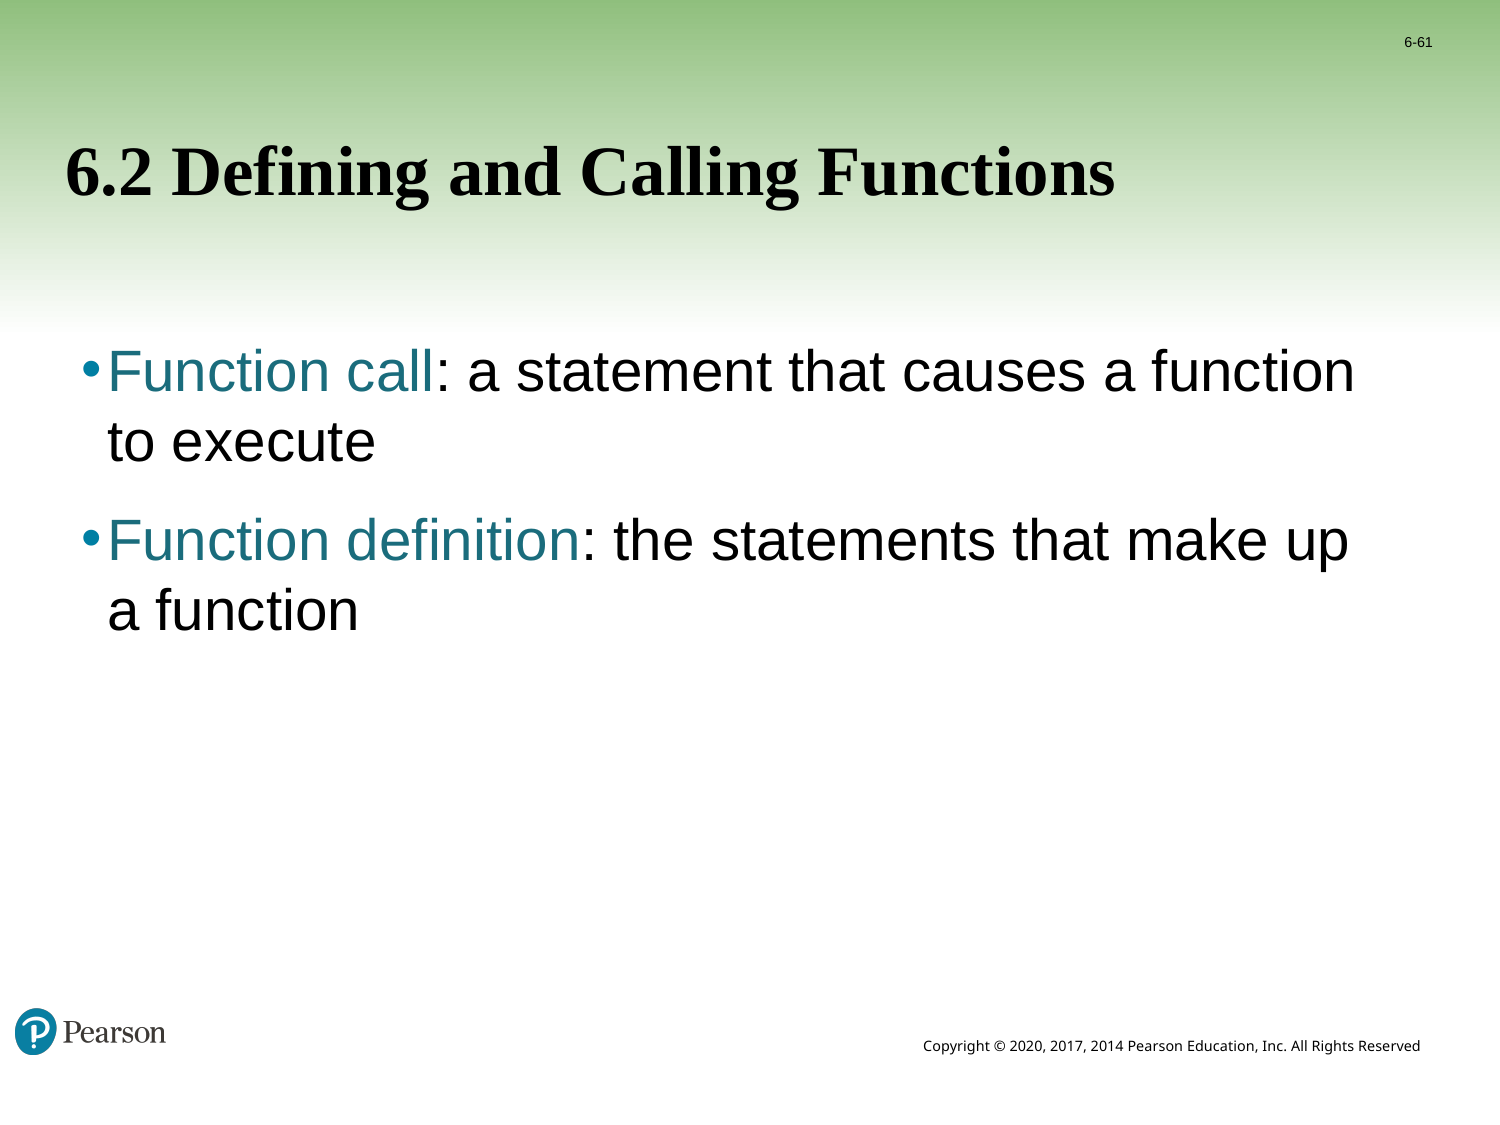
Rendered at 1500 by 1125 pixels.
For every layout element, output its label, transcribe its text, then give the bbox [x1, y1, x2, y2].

picture [41, 1008, 166, 1055]
picture [15, 1041, 26, 1055]
slide_number 6-61 [1389, 18, 1480, 49]
title 6.2 Defining and Calling Functions [50, 37, 1475, 225]
picture [15, 1008, 30, 1024]
list Function call: a statement that causes a function to execute Function definition: the statements that make up a function [50, 317, 1411, 999]
picture [23, 1017, 49, 1042]
